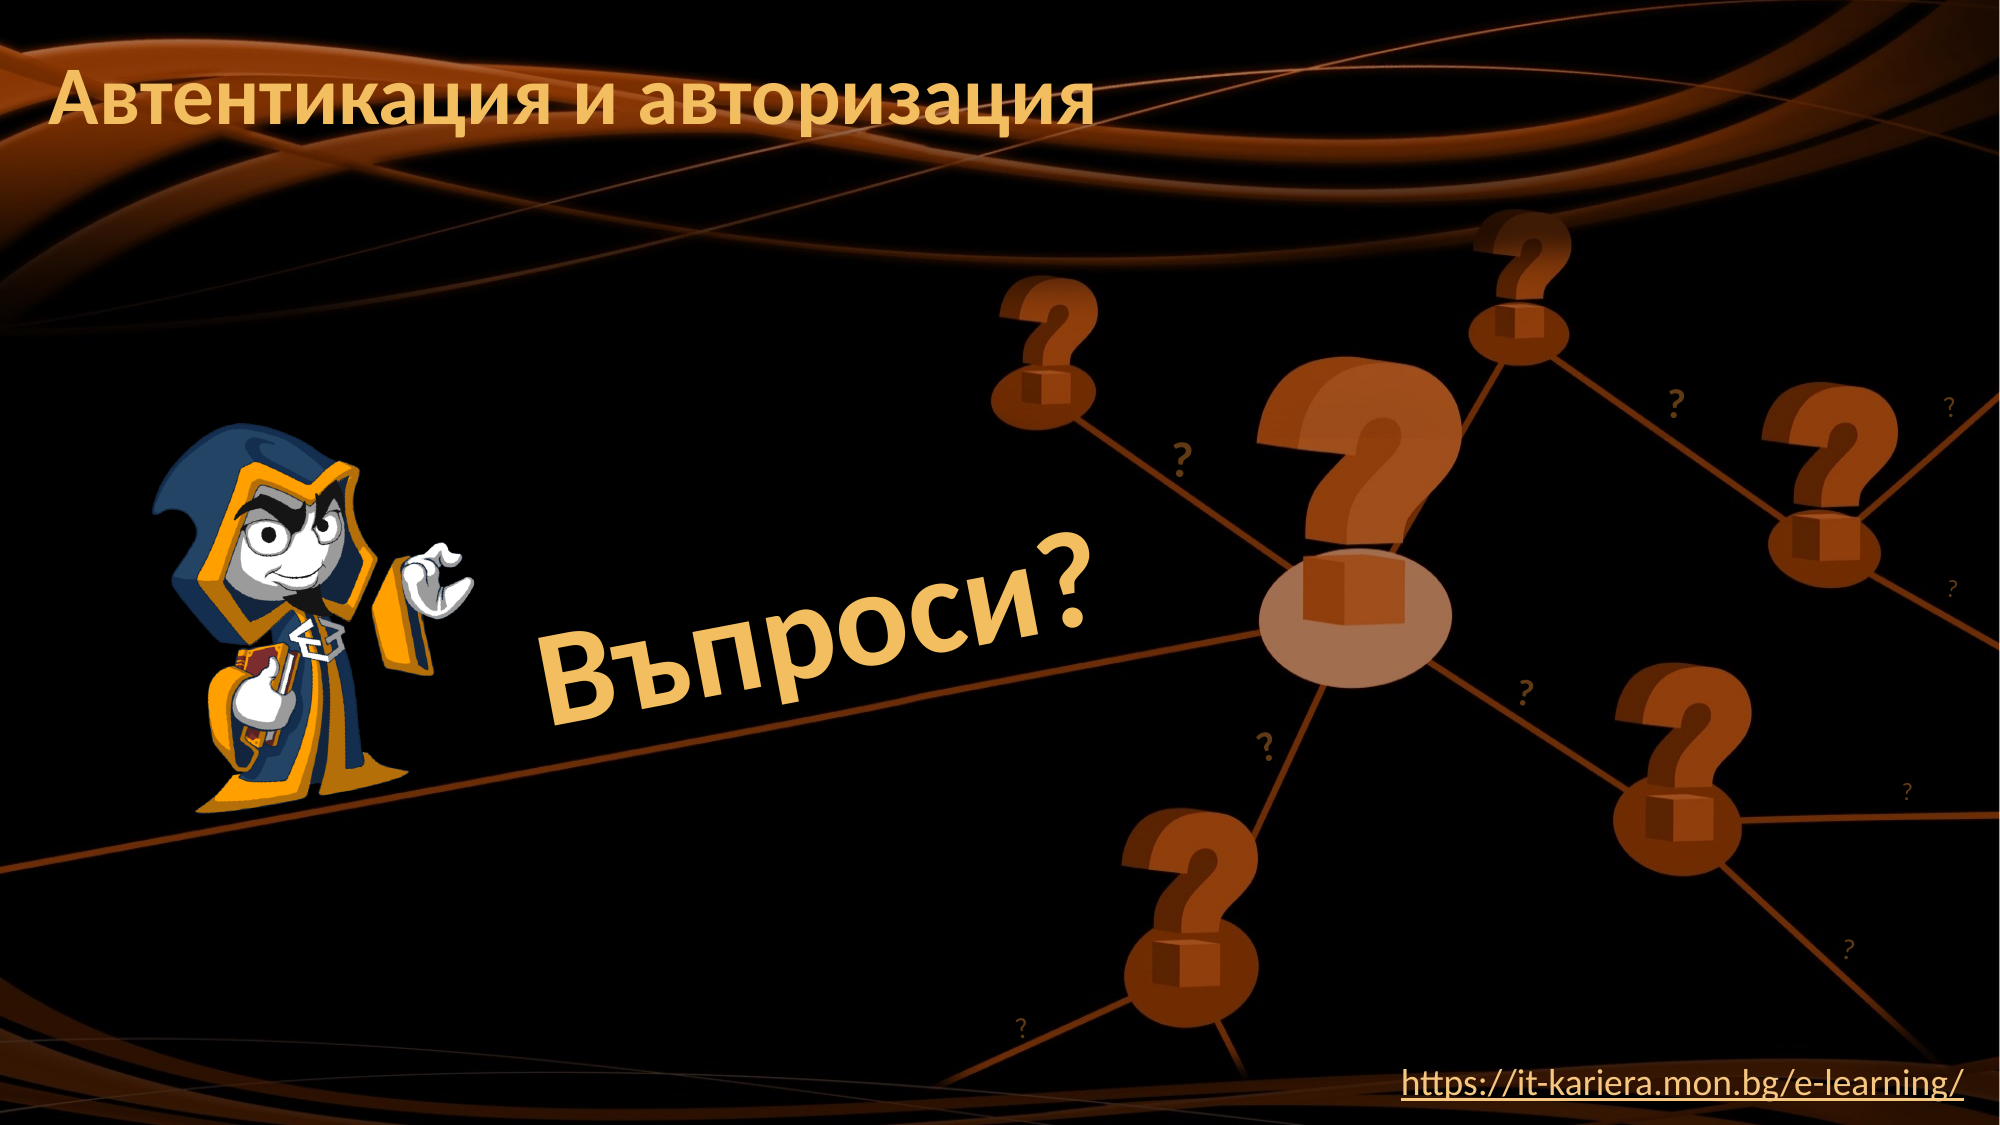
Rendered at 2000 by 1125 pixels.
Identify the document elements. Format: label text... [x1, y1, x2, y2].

list https://it-kariera.mon.bg/e-learning/ [250, 1050, 1971, 1110]
picture [0, 0, 2000, 1125]
title Автентикация и авторизация [30, 6, 1602, 189]
